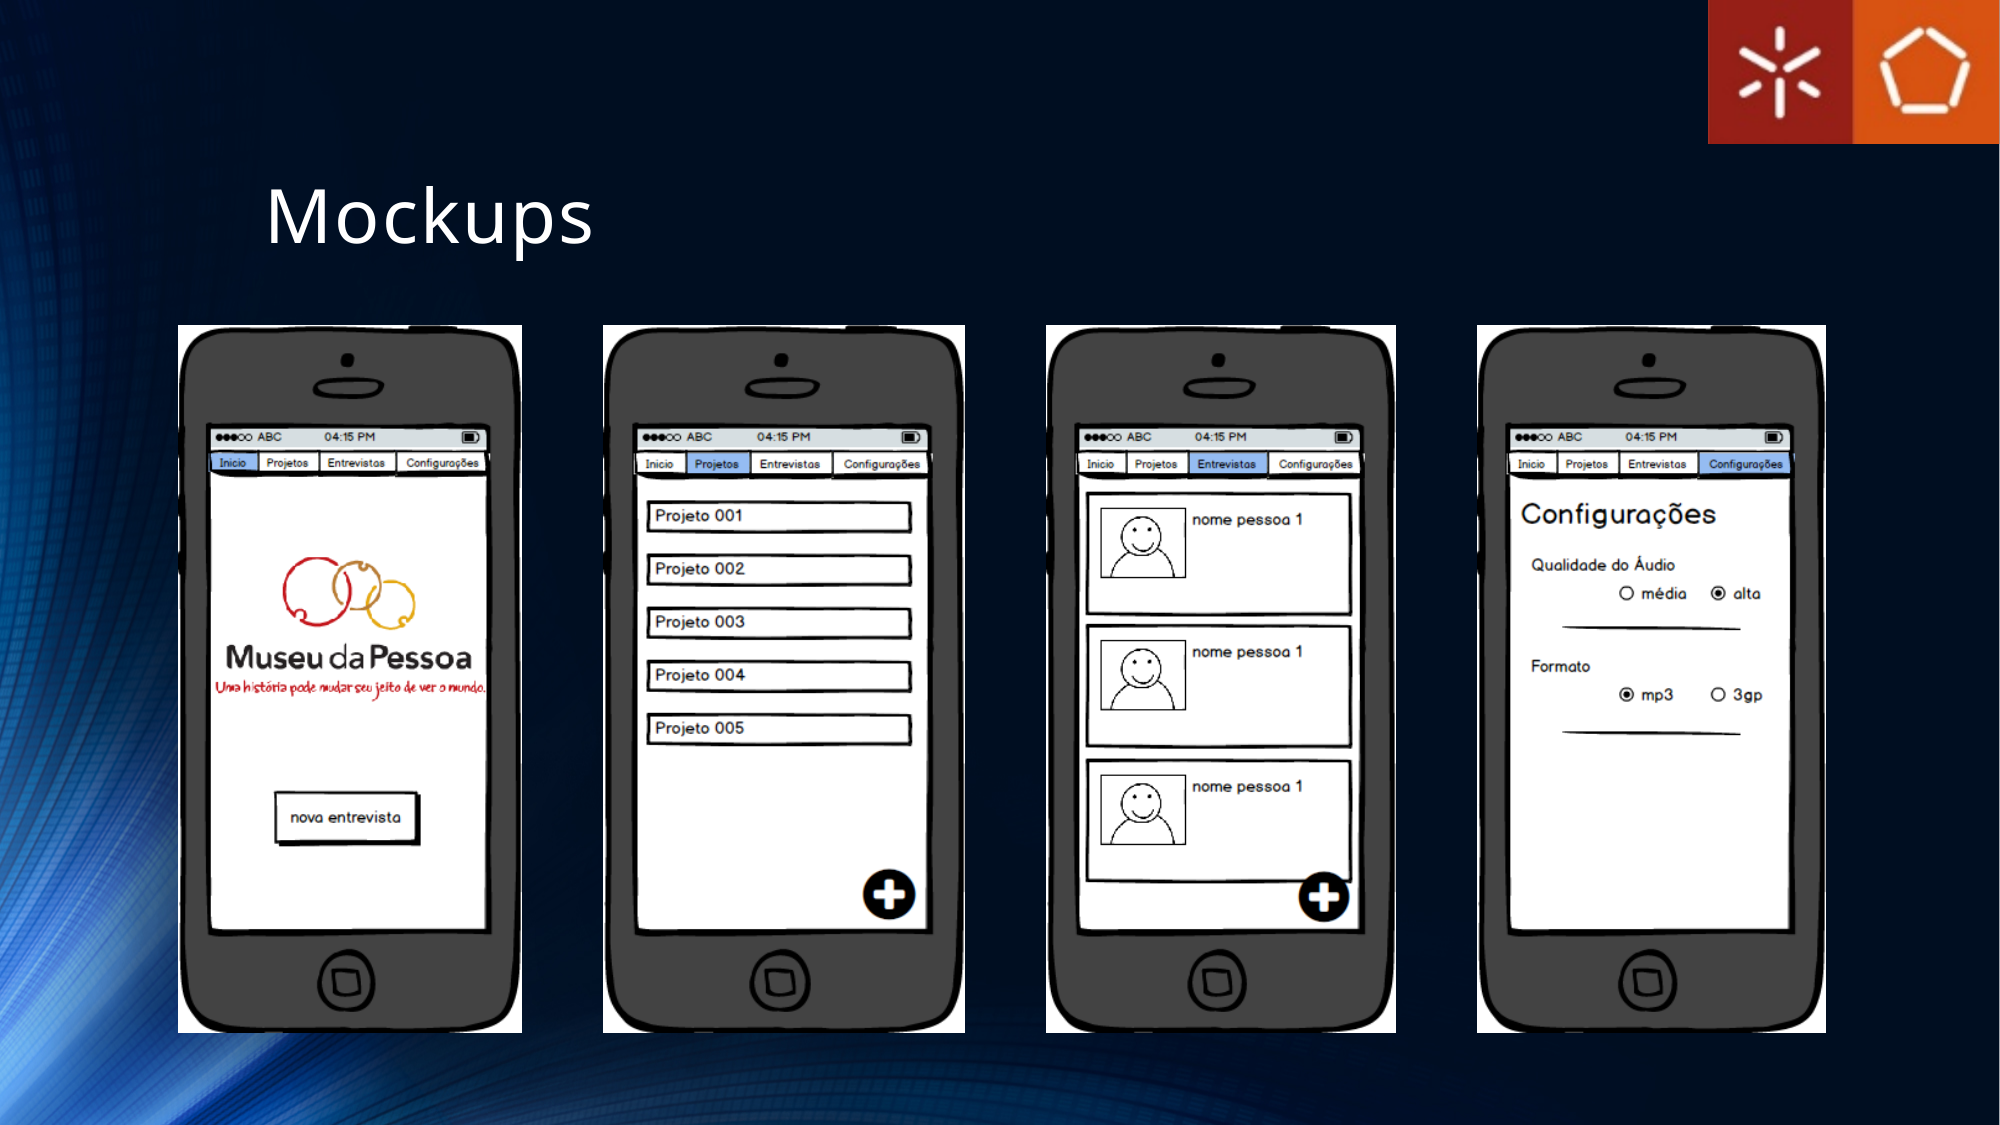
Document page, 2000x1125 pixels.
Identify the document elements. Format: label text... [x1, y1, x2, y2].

picture [0, 0, 2000, 1125]
title Mockups [249, 62, 1750, 268]
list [178, 325, 522, 1034]
